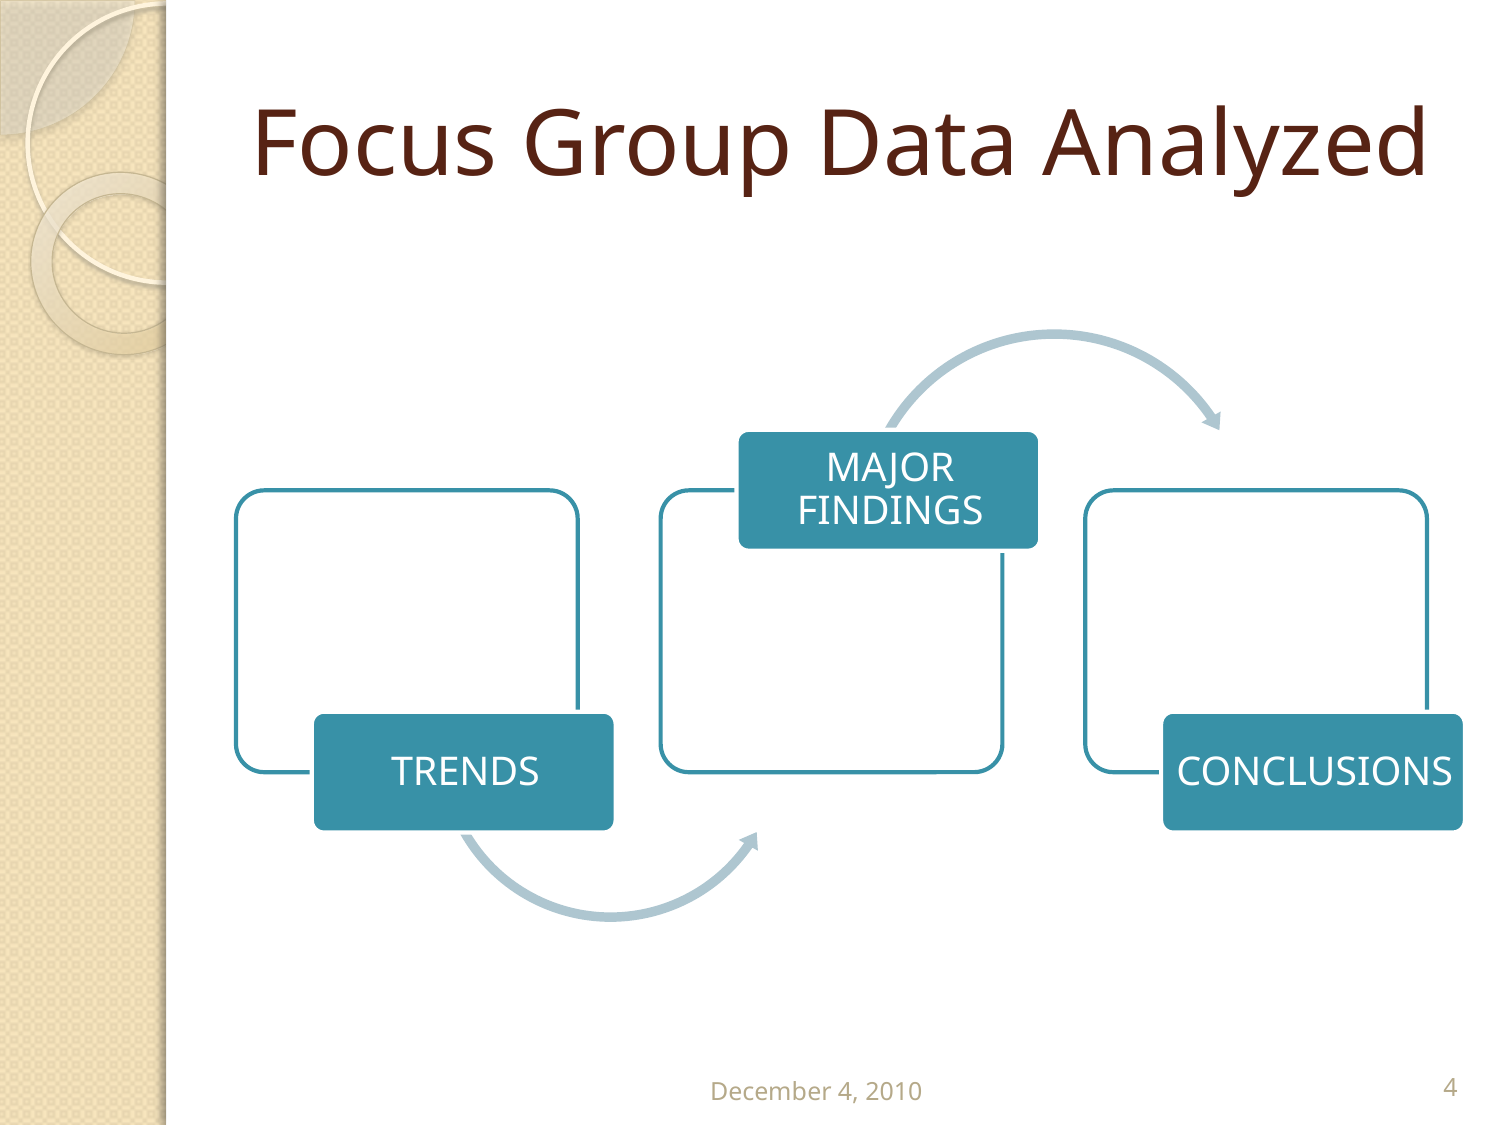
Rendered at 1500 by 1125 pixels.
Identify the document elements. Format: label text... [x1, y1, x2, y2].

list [235, 237, 1466, 1025]
slide_number 4 [1413, 1034, 1488, 1113]
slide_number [587, 1036, 938, 1113]
title Focus Group Data Analyzed [235, 45, 1466, 233]
